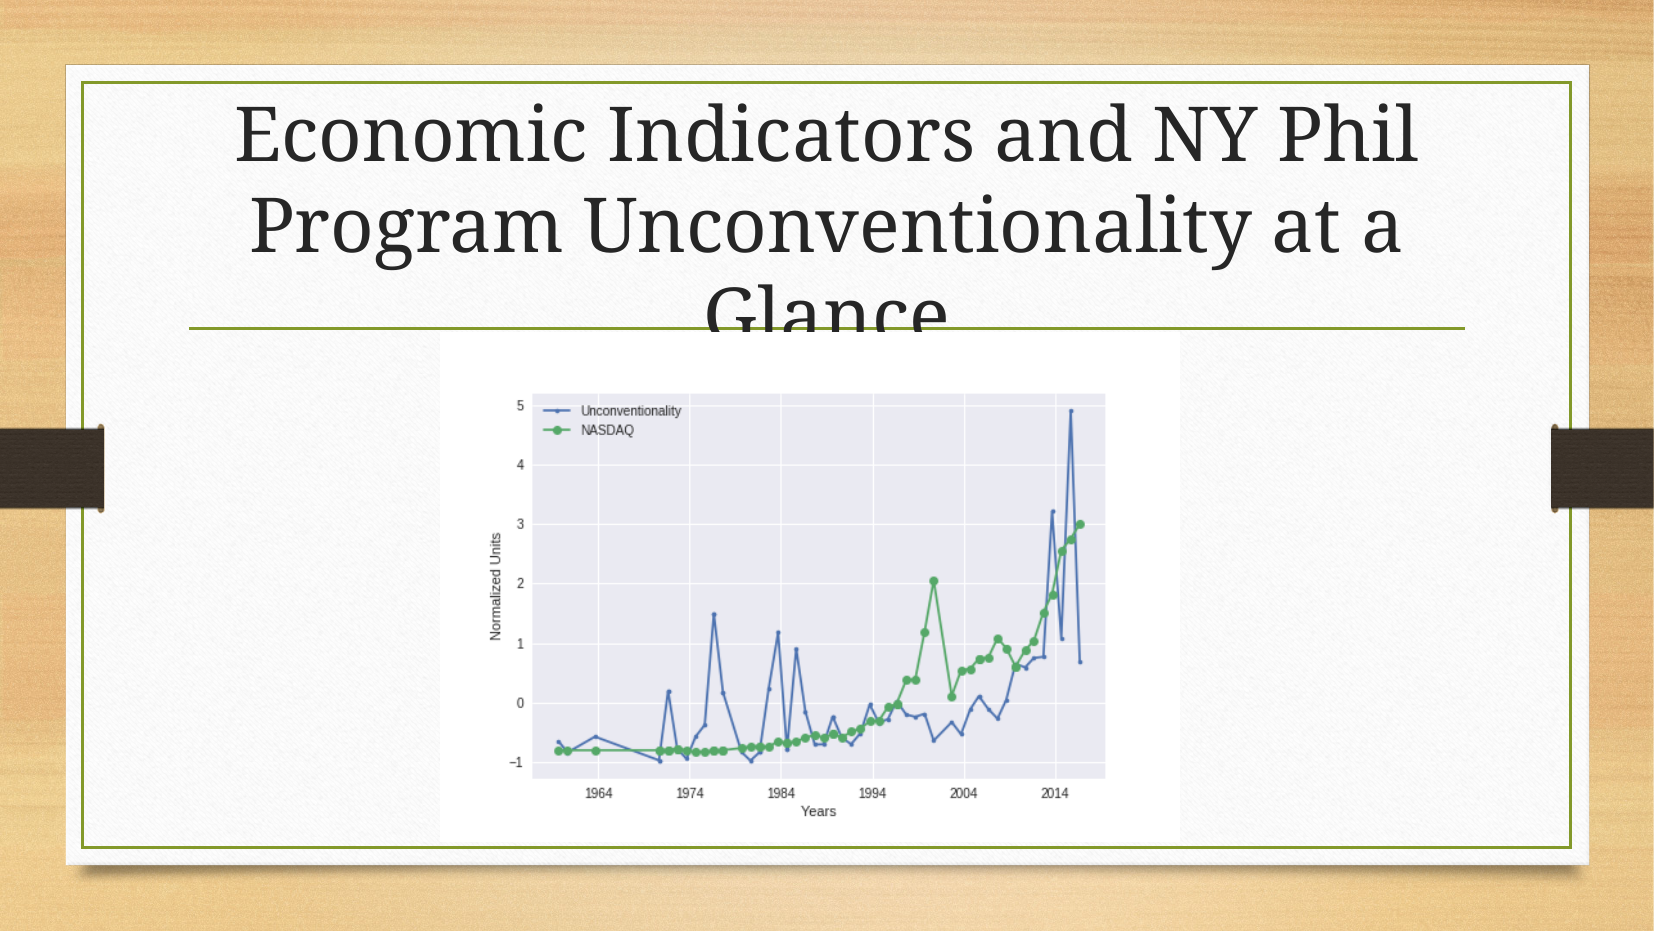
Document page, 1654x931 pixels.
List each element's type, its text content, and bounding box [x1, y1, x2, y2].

picture [0, 0, 1654, 931]
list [439, 332, 1180, 842]
title Economic Indicators and NY Phil Program Unconventionality at a Glance [175, 77, 1478, 366]
